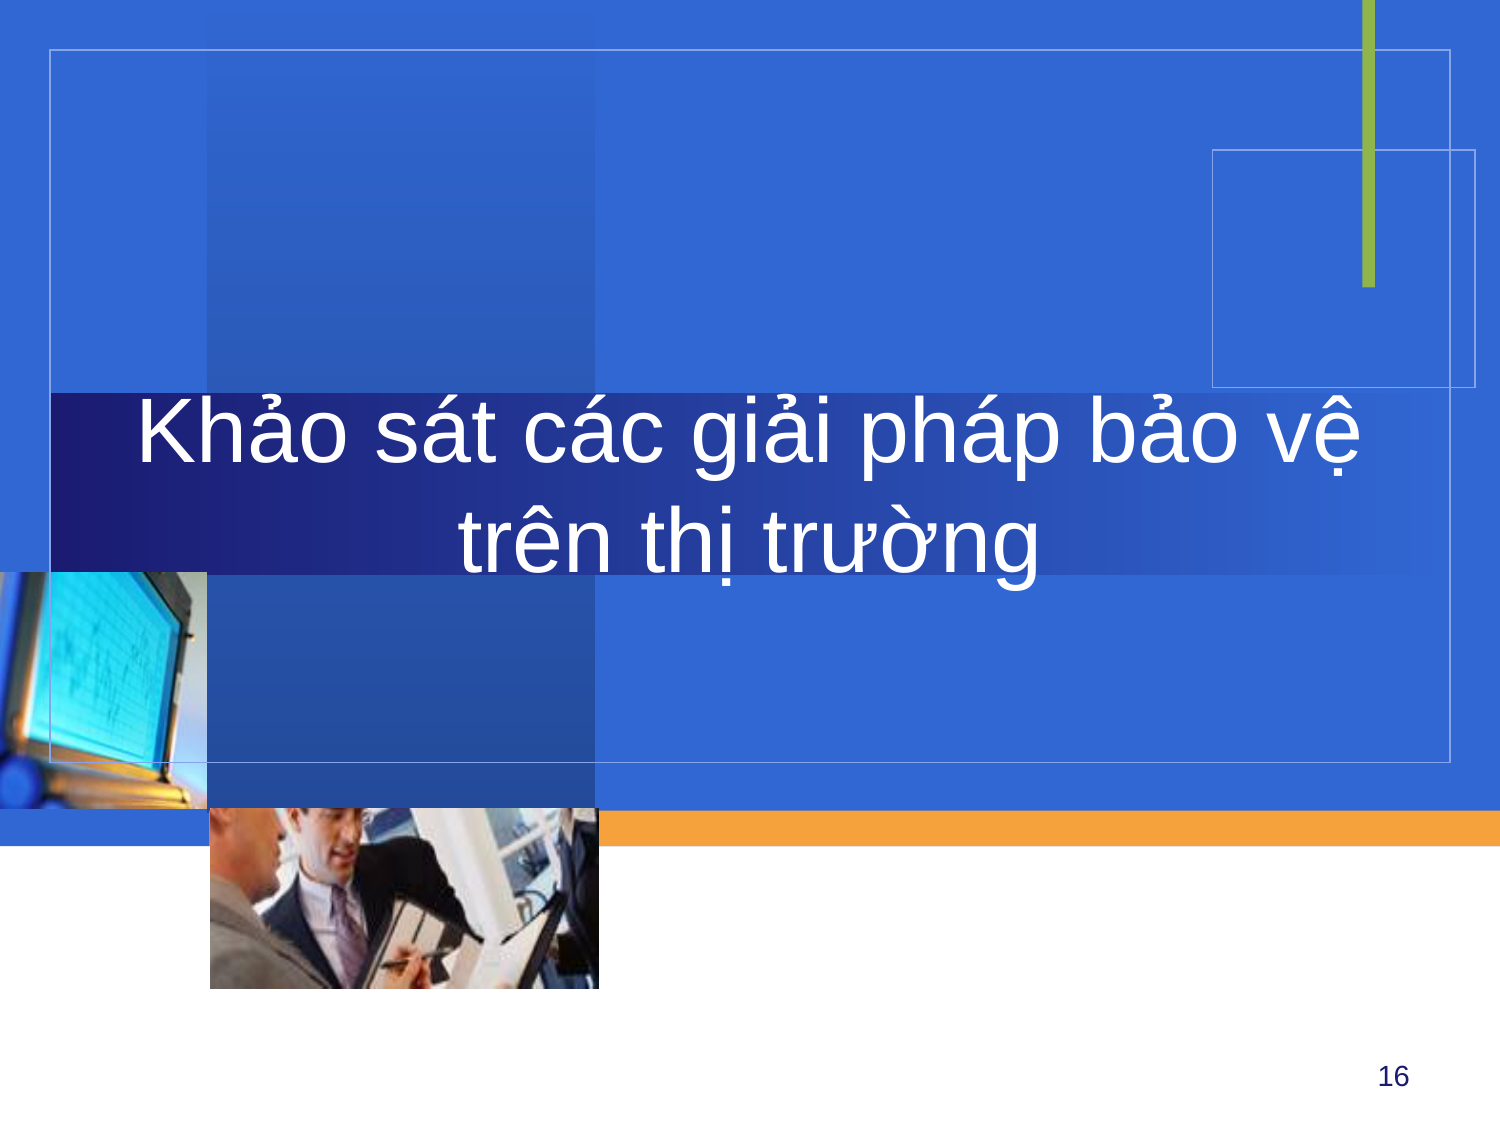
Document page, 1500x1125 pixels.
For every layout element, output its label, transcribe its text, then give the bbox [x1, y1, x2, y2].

slide_number 16 [1074, 1050, 1425, 1103]
title Khảo sát các giải pháp bảo vệ trên thị trường [75, 425, 1425, 538]
picture [0, 572, 207, 809]
picture [51, 572, 207, 762]
picture [210, 808, 599, 989]
